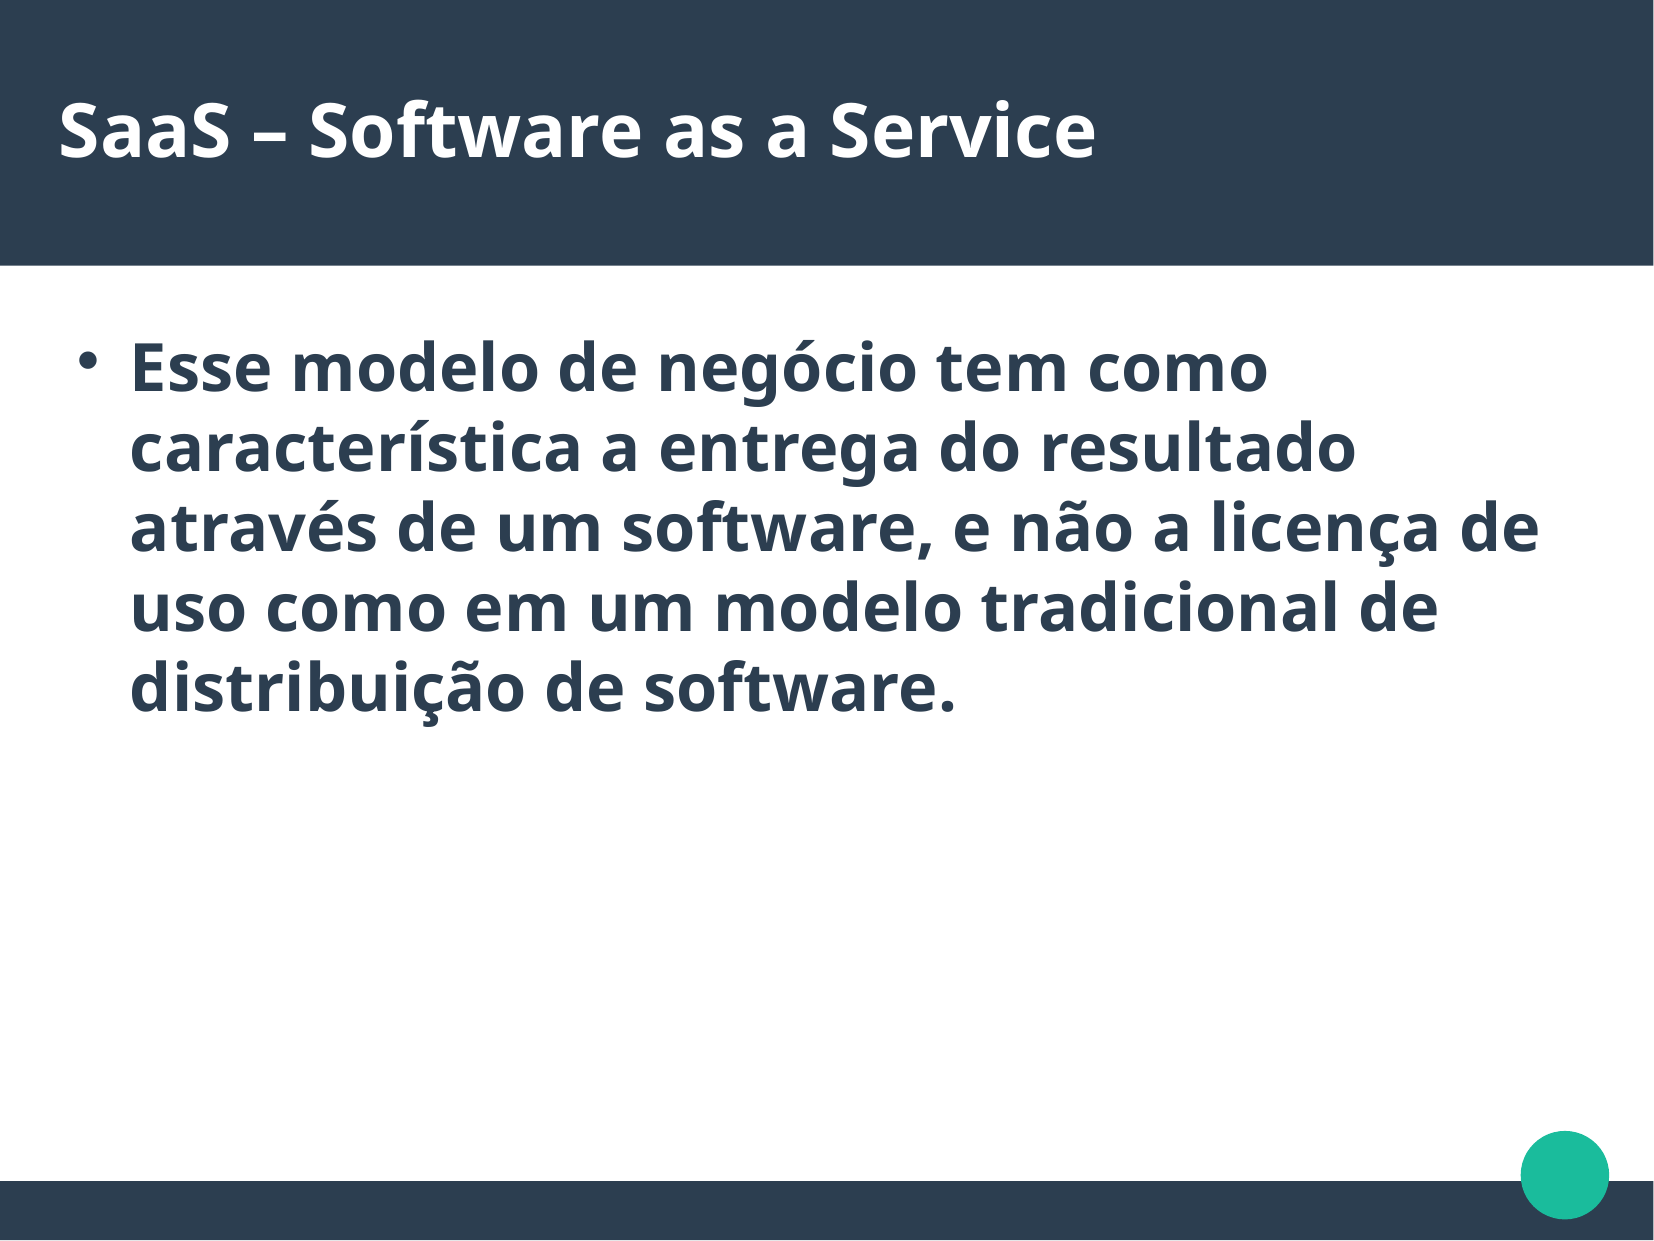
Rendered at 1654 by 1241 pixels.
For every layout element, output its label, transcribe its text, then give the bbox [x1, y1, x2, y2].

text_box SaaS – Software as a Service [59, 49, 1595, 207]
text_box Esse modelo de negócio tem como característica a entrega do resultado através de um software, e não a licença de uso como em um modelo tradicional de distribuição de software. [59, 324, 1595, 1152]
